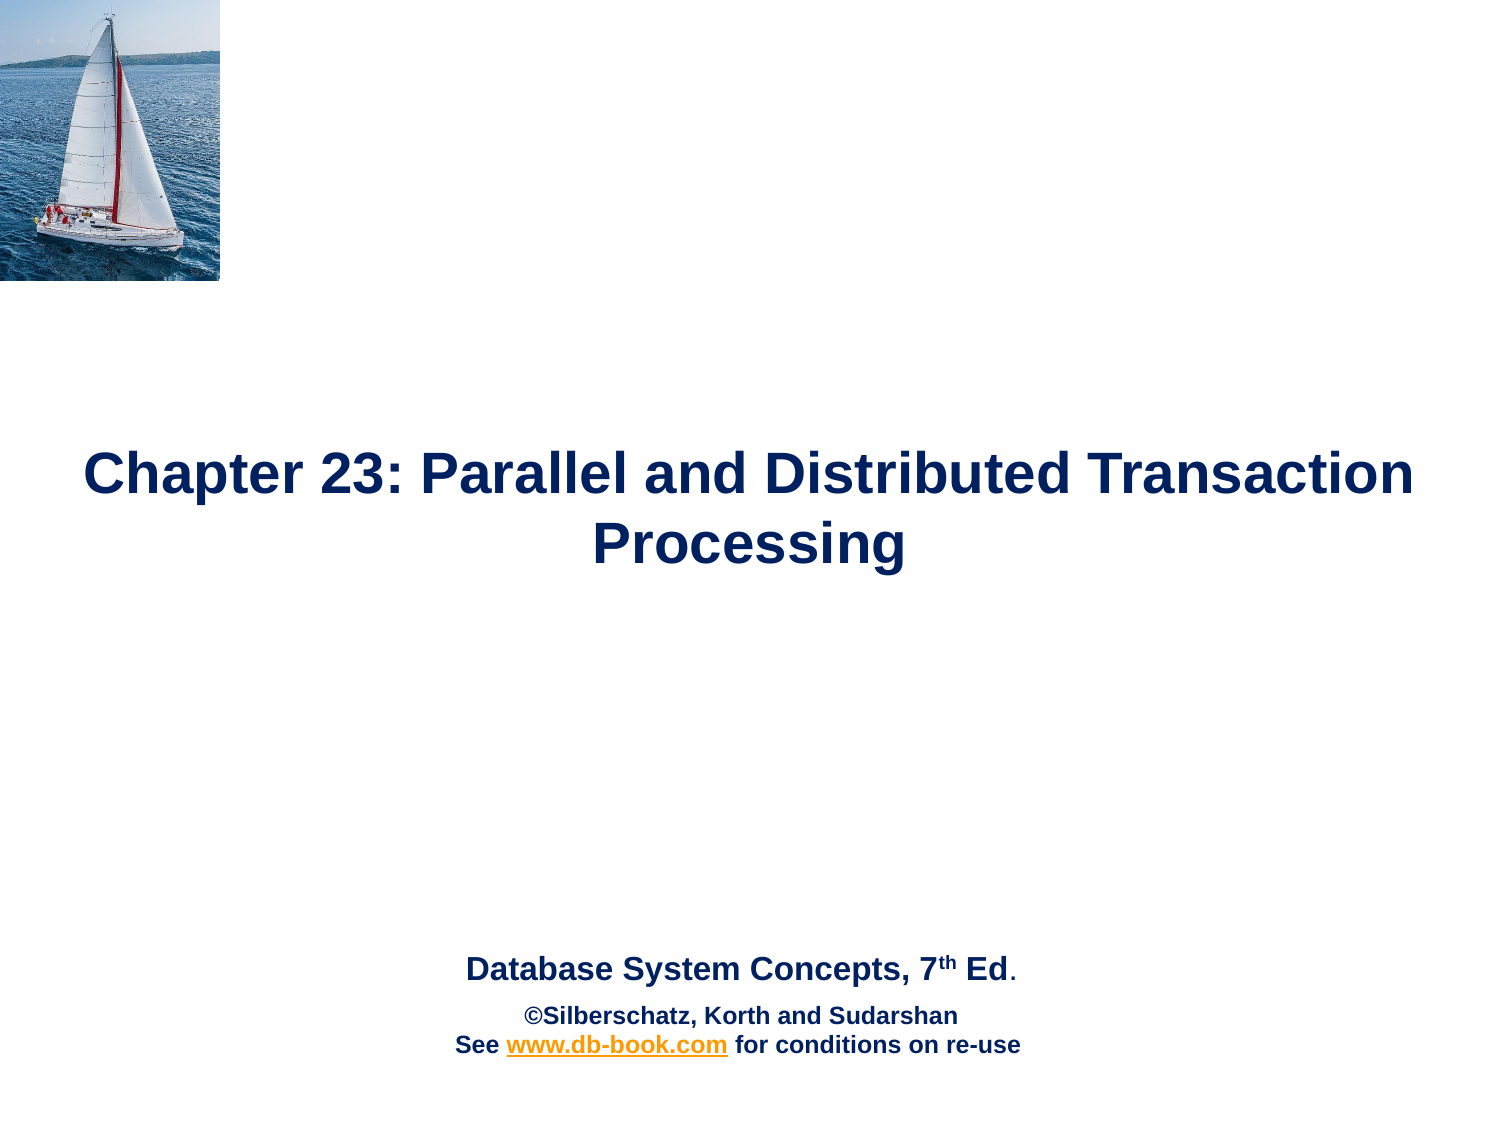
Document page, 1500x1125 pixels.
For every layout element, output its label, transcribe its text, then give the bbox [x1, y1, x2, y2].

title Chapter 23: Parallel and Distributed Transaction Processing [0, 374, 1500, 584]
picture [0, 0, 220, 281]
